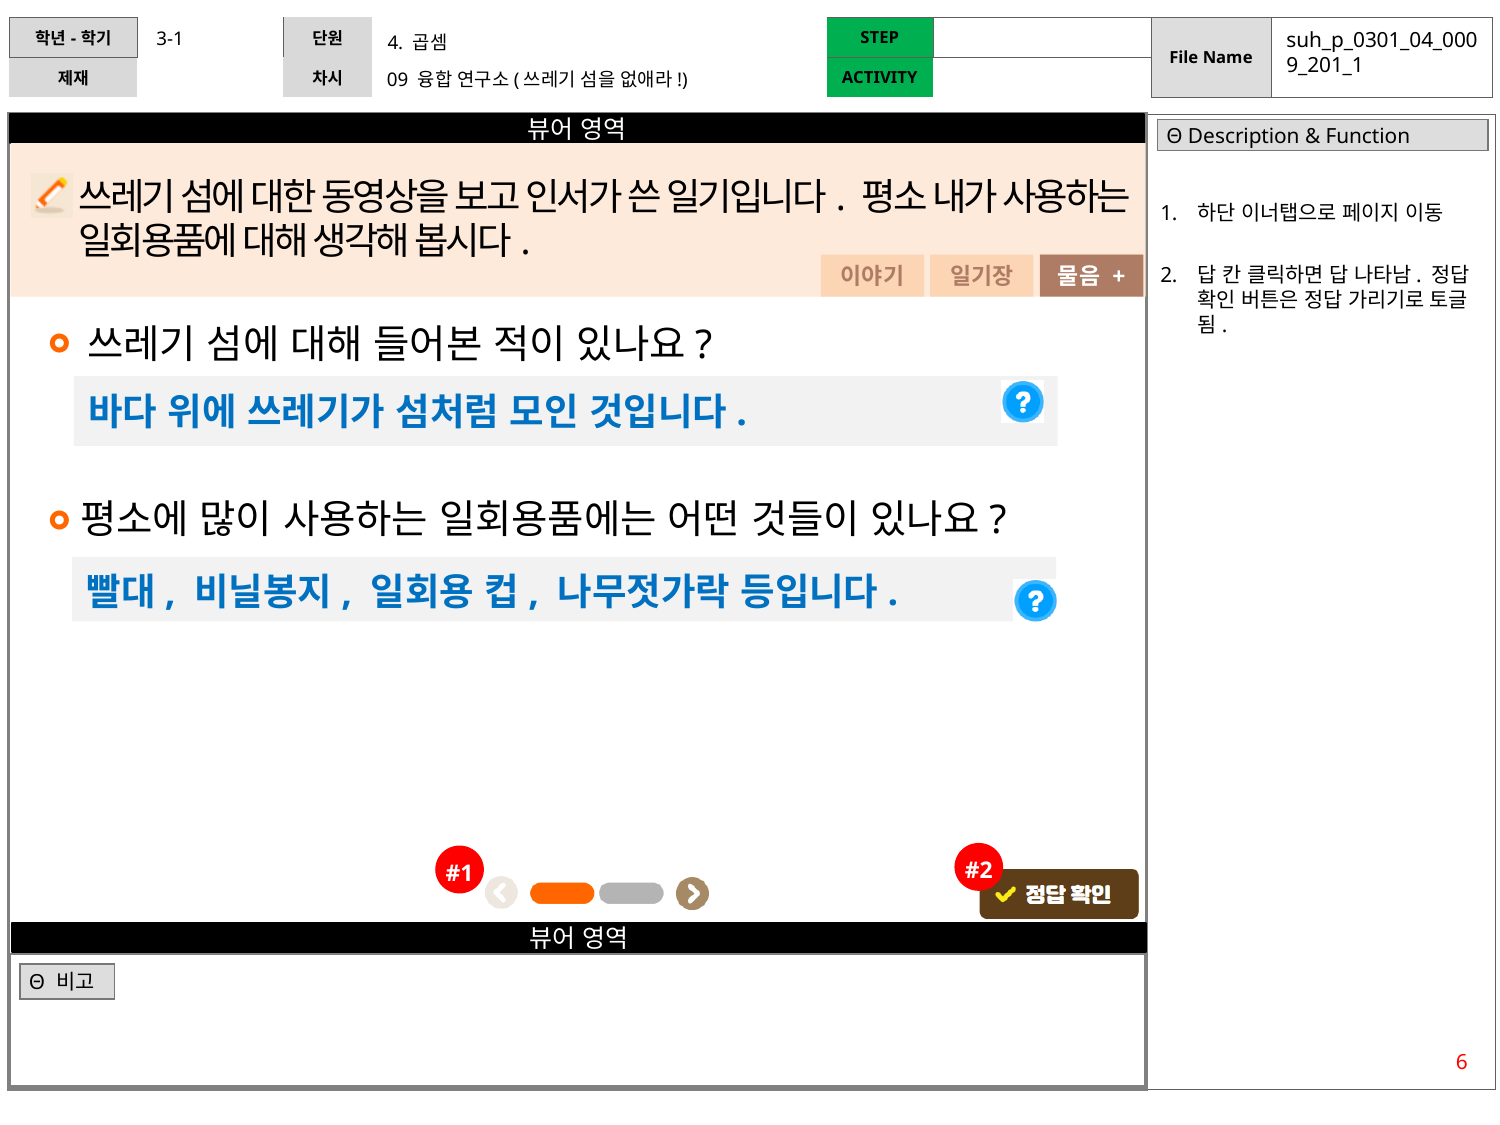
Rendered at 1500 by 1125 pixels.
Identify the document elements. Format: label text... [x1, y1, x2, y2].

text_box 3-1 [141, 18, 284, 55]
text_box 쓰레기 섬에 대해 들어본 적이 있나요? [72, 311, 1111, 375]
picture [46, 330, 71, 356]
text_box 쓰레기 섬에 대한 동영상을 보고 인서가 쓴 일기입니다. 평소 내가 사용하는 일회용품에 대해 생각해 봅시다. [63, 165, 1143, 270]
text_box 평소에 많이 사용하는 일회용품에는 어떤 것들이 있나요? [65, 486, 1116, 549]
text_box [820, 253, 1144, 297]
picture [978, 866, 1141, 921]
text_box 4. 곱셈 [372, 23, 828, 48]
picture [1000, 379, 1044, 423]
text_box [71, 556, 1057, 622]
text_box 09 융합 연구소(쓰레기 섬을 없애라!) [372, 60, 821, 96]
text_box suh_p_0301_04_0009_201_1 [1271, 18, 1500, 84]
table_header Θ Description & Function [1158, 120, 1487, 150]
text_box 하단 이너탭으로 페이지 이동 답 칸 클릭하면 답 나타남. 정답 확인 버튼은 정답 가리기로 토글 됨. [1145, 160, 1500, 345]
picture [46, 507, 71, 534]
picture [1013, 578, 1057, 622]
text_box [9, 141, 1148, 299]
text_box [73, 375, 1058, 447]
text_box #1 [433, 843, 486, 896]
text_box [483, 873, 710, 911]
picture [31, 173, 73, 218]
text_box #2 [952, 840, 1006, 893]
